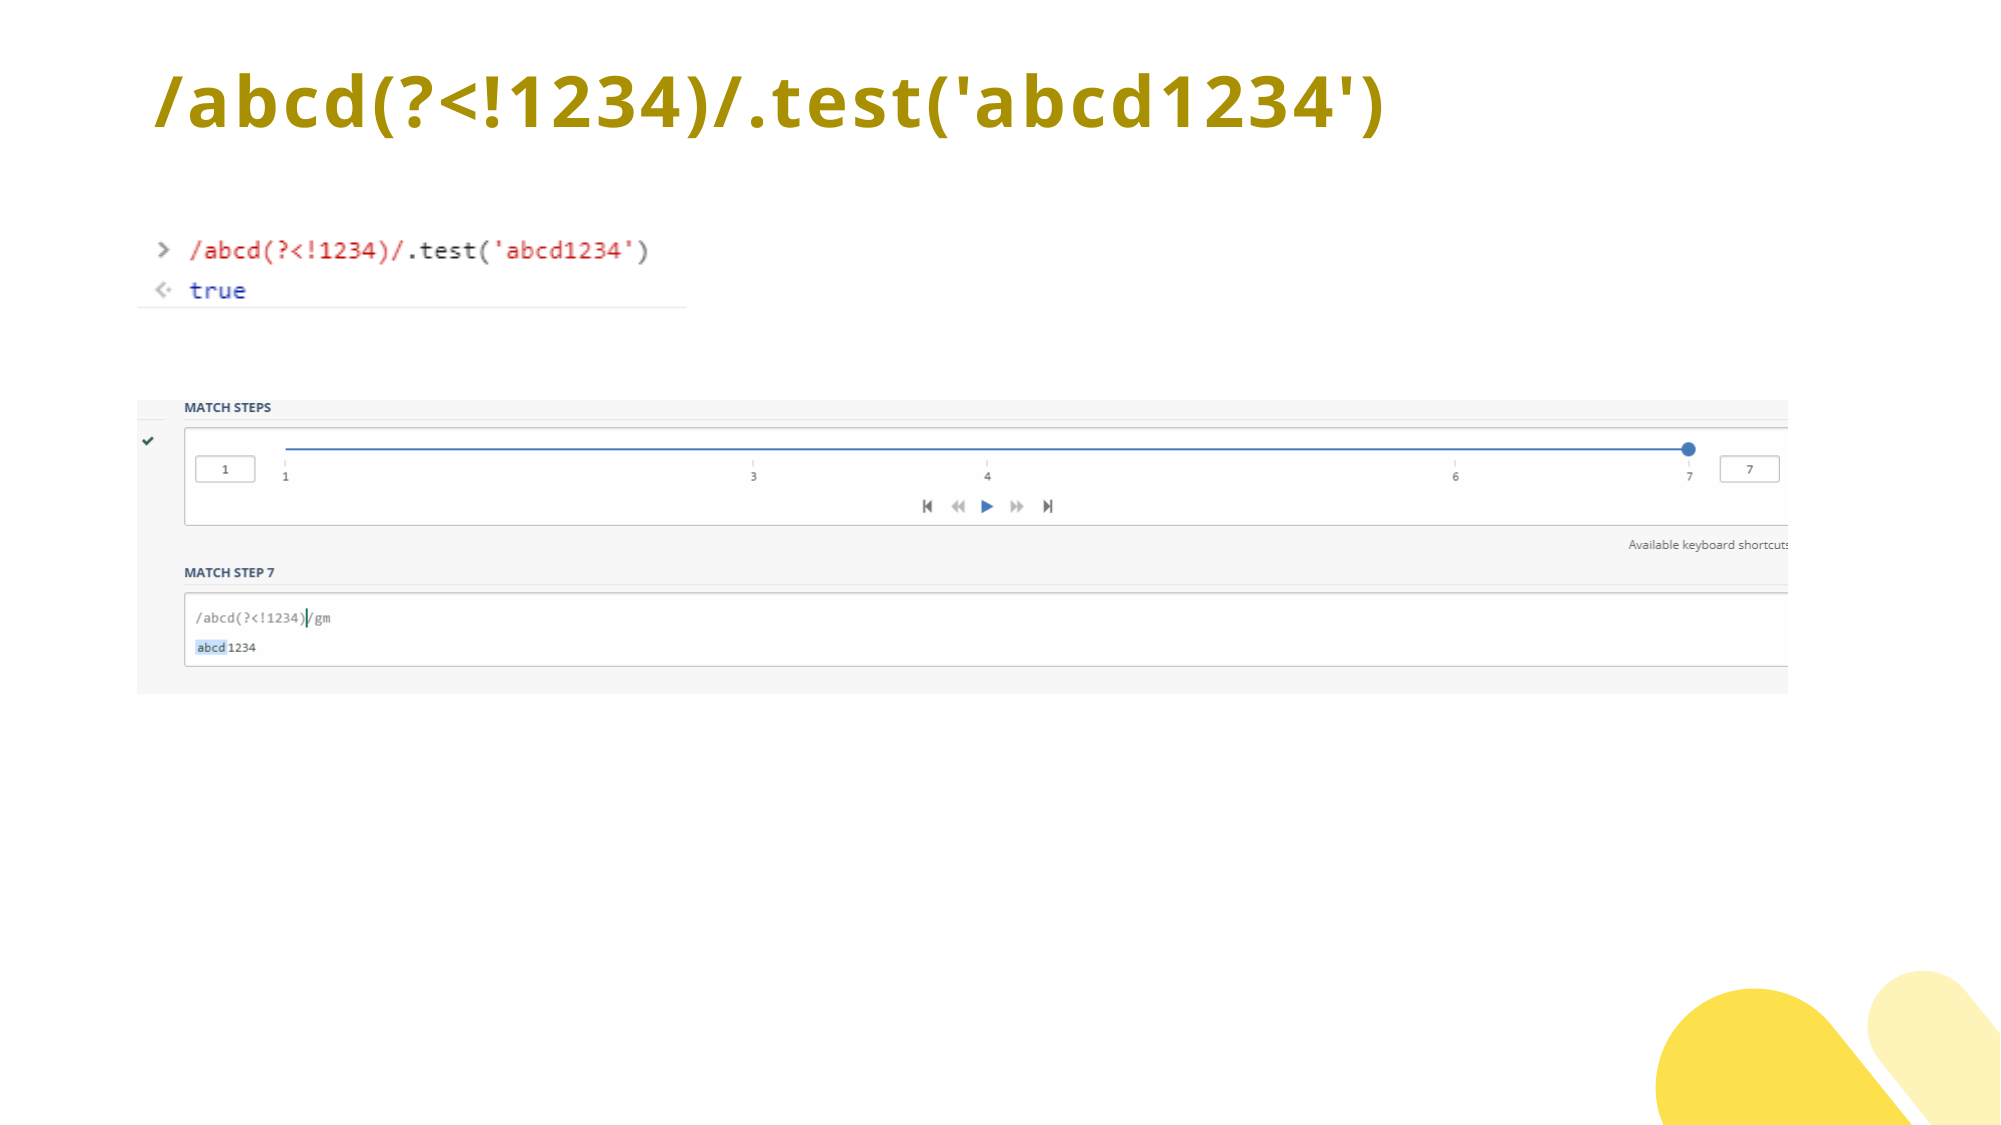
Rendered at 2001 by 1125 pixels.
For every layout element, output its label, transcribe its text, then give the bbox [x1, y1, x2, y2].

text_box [1655, 970, 2000, 1125]
title /abcd(?<!1234)/.test('abcd1234') [137, 59, 1863, 278]
picture [137, 400, 1788, 694]
picture [137, 227, 687, 311]
